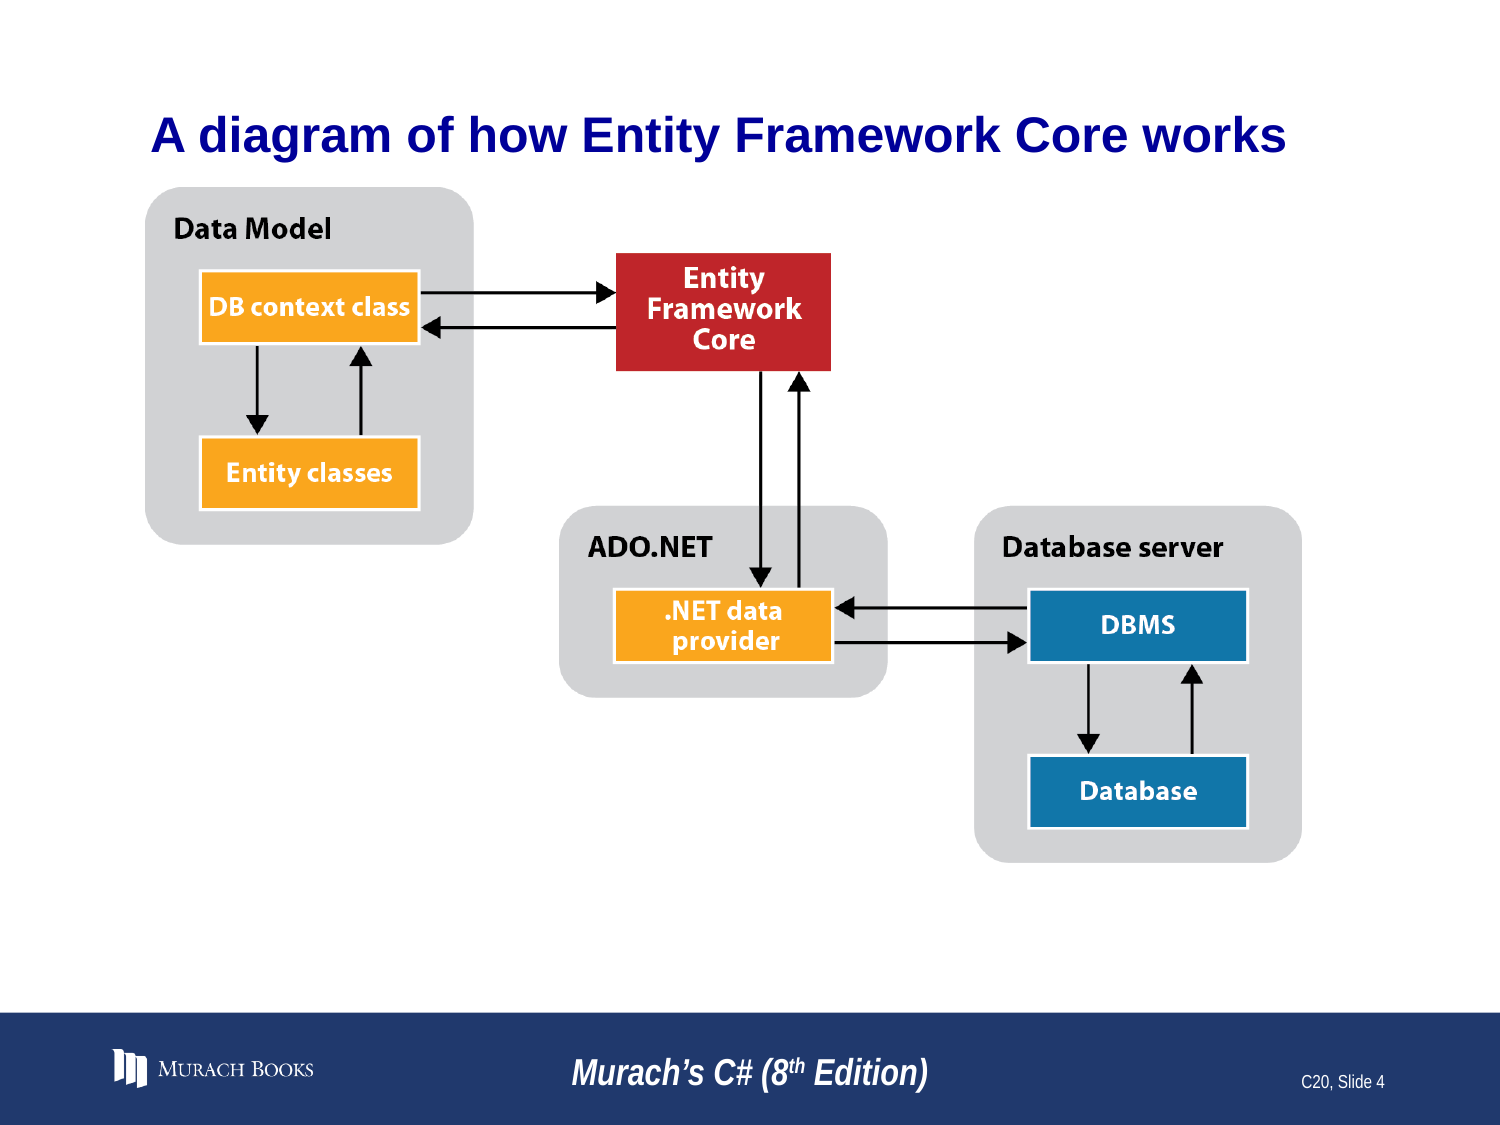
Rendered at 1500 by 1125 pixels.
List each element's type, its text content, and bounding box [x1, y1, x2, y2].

slide_number Murach’s C# (8th Edition) [450, 1025, 1050, 1100]
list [145, 187, 1302, 863]
slide_number C20, Slide 4 [1087, 1025, 1400, 1100]
title A diagram of how Entity Framework Core works [150, 102, 1350, 164]
footer [12, 1025, 450, 1100]
